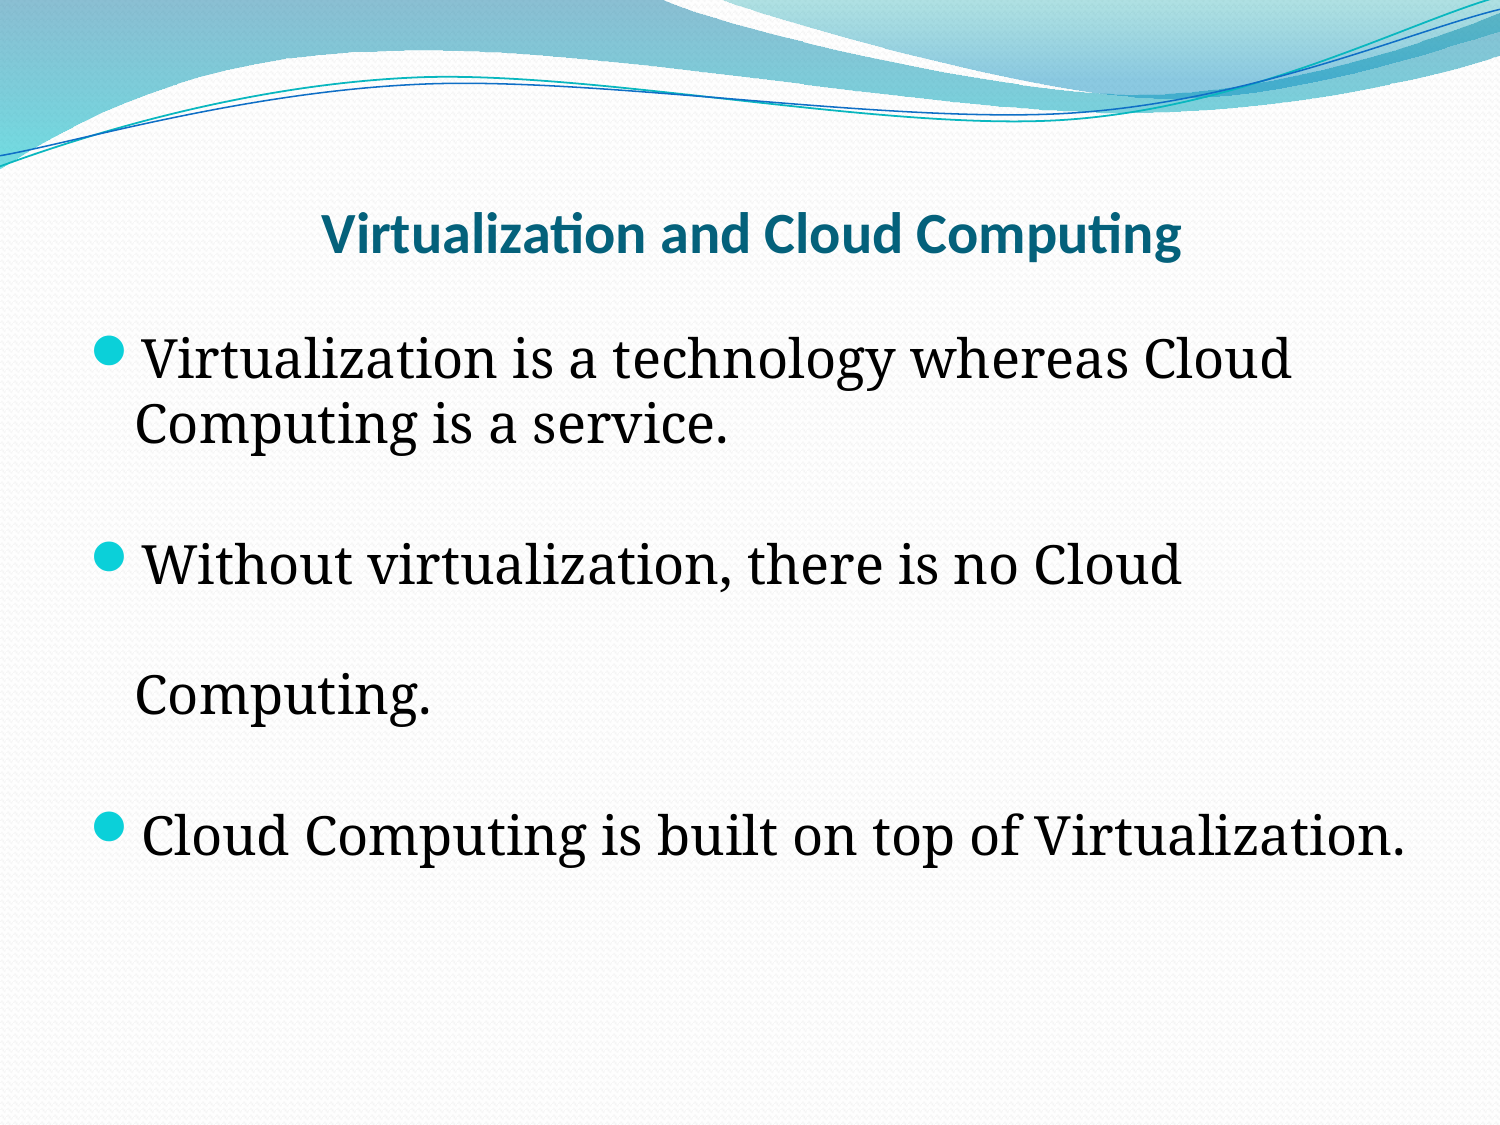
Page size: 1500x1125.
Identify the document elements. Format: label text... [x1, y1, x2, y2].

title Virtualization and Cloud Computing [76, 187, 1427, 266]
list Virtualization is a technology whereas Cloud Computing is a service. Without virtualization, there is no Cloud Computing. Cloud Computing is built on top of Virtualization. [75, 317, 1425, 1038]
